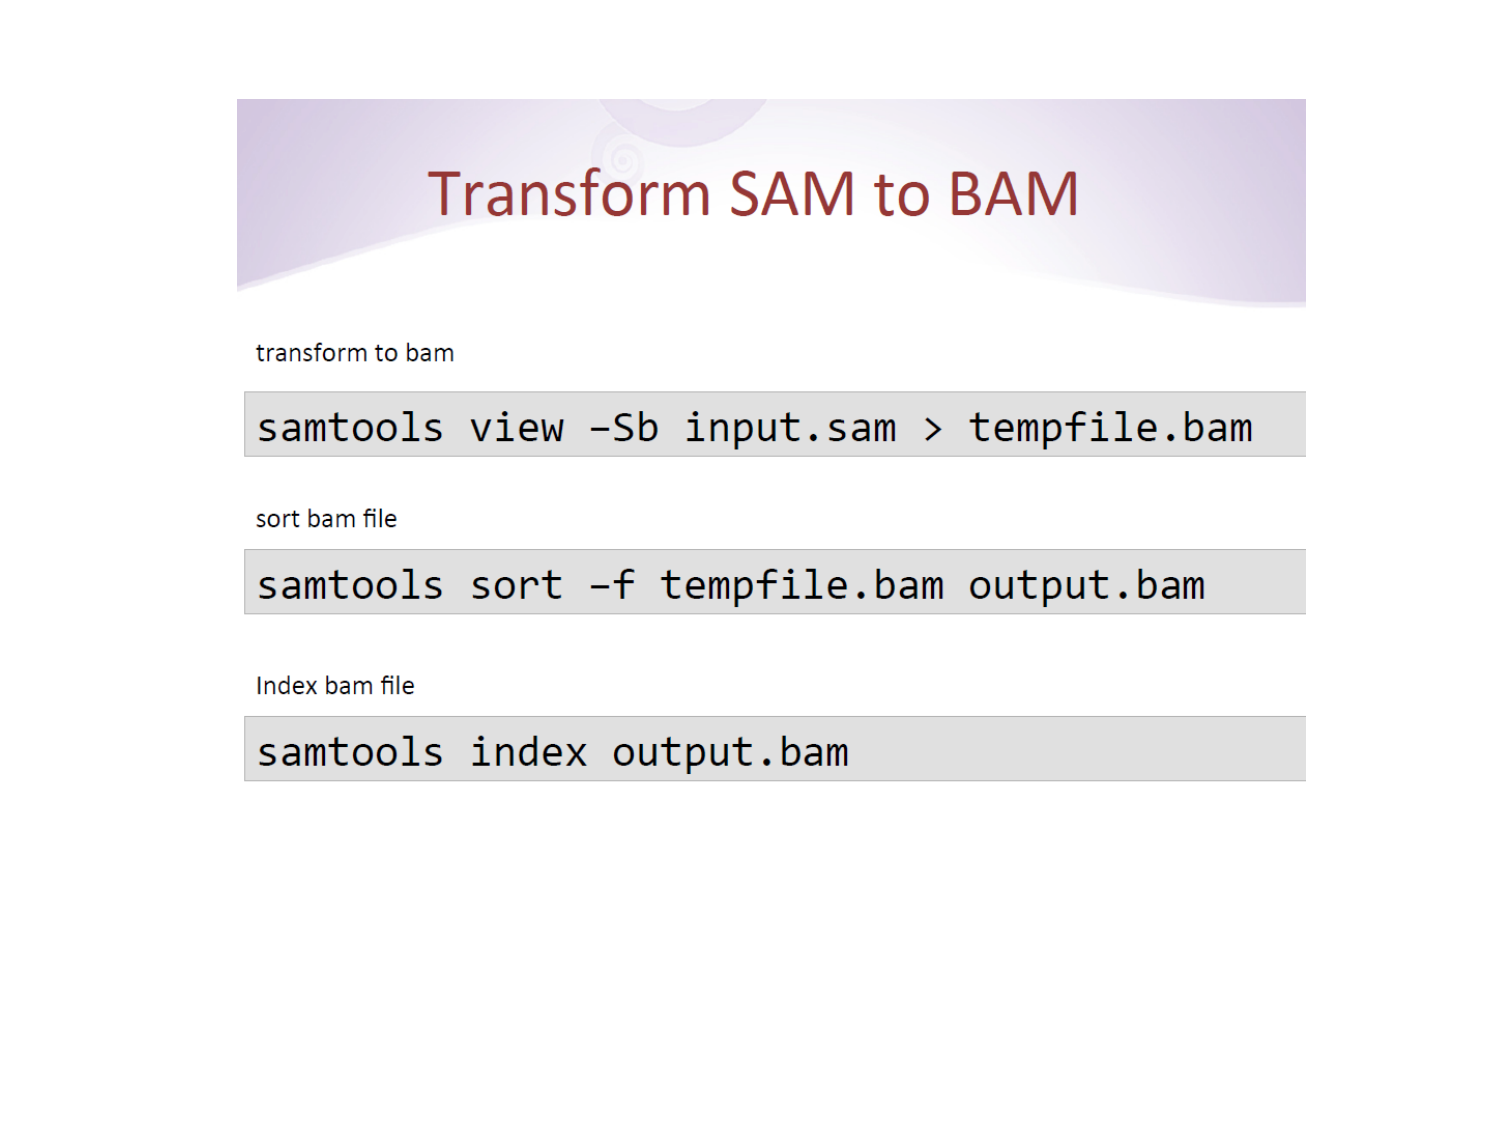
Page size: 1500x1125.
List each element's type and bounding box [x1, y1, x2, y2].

picture [237, 99, 1306, 885]
